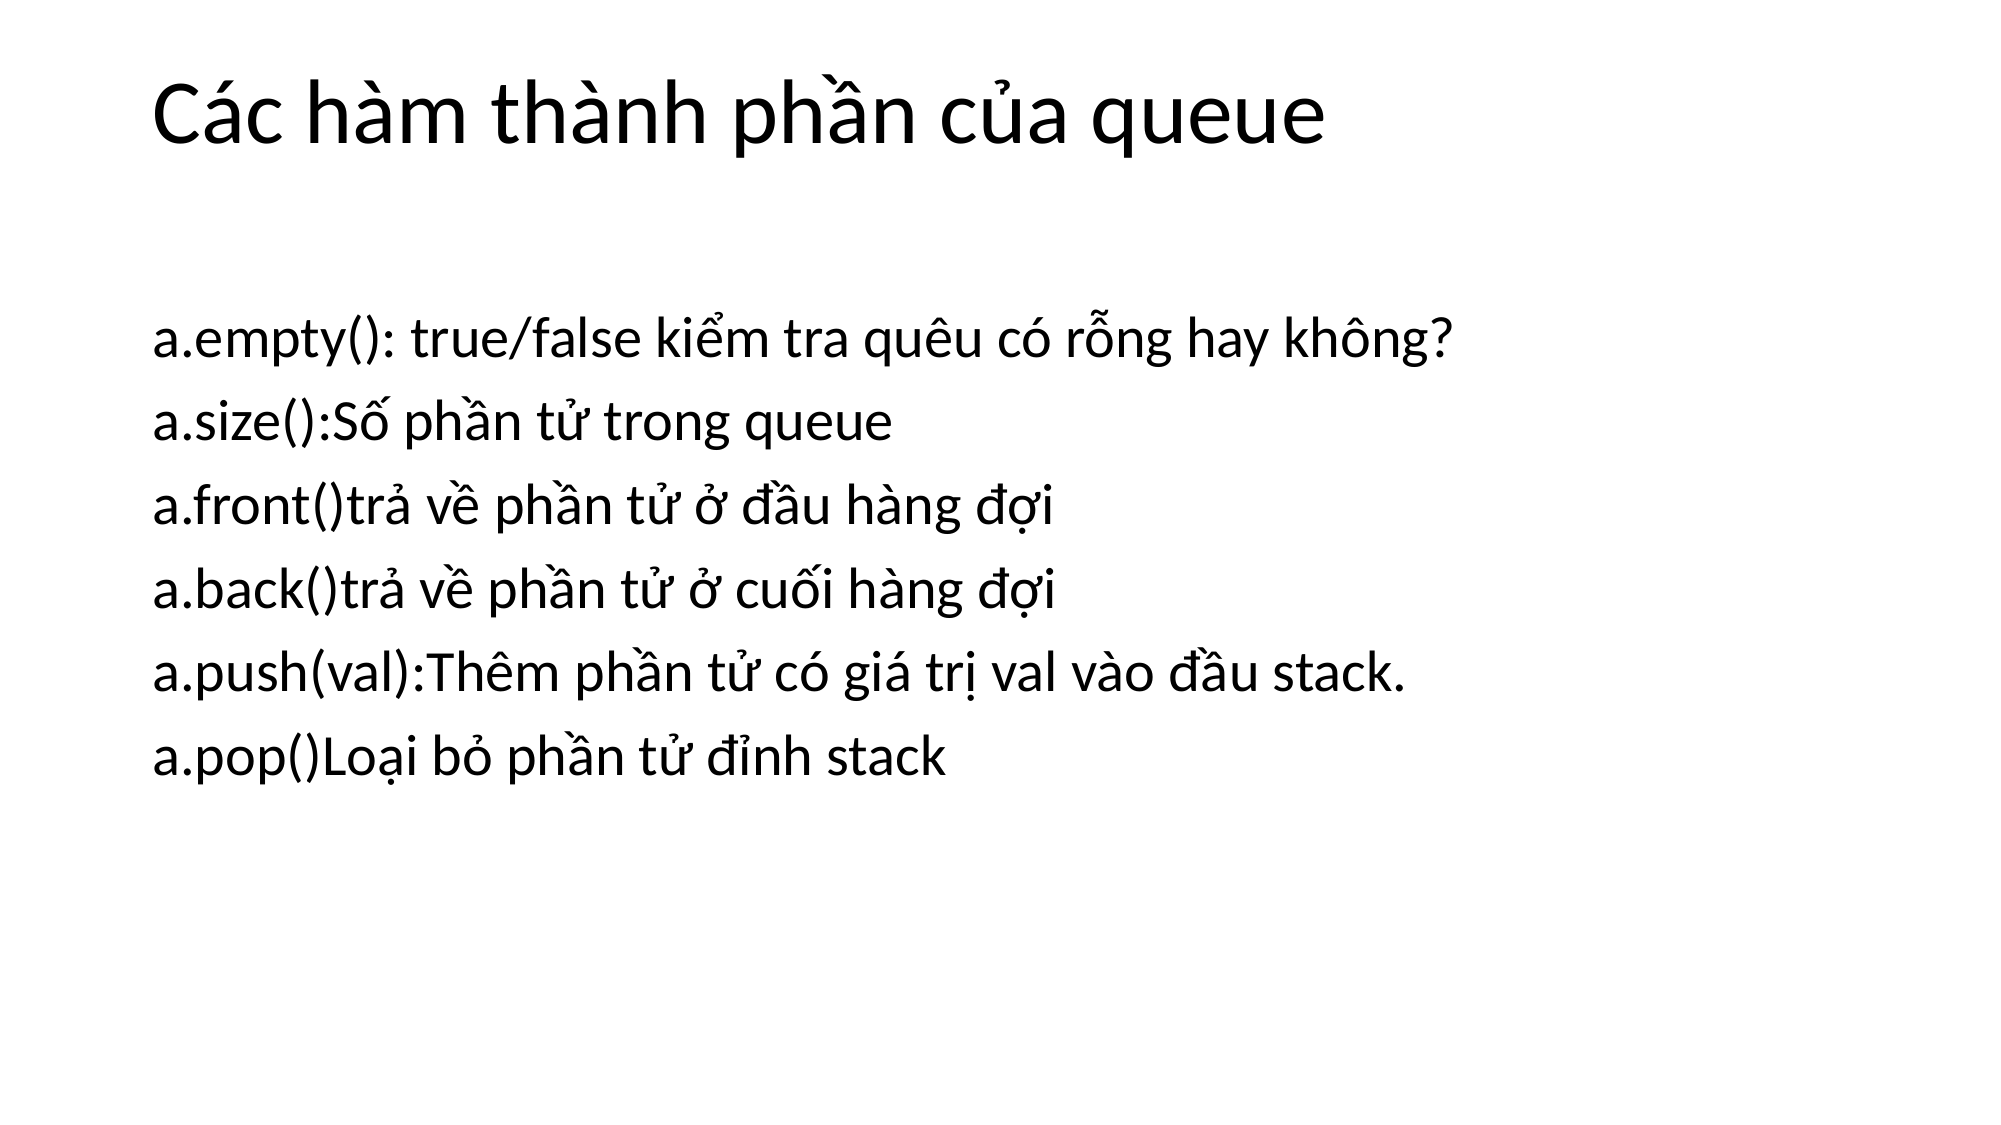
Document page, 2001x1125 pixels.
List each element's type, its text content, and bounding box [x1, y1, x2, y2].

list a.empty(): true/false kiểm tra quêu có rỗng hay không? a.size():Số phần tử trong queue a.front()trả về phần tử ở đầu hàng đợi a.back()trả về phần tử ở cuối hàng đợi a.push(val):Thêm phần tử có giá trị val vào đầu stack. a.pop()Loại bỏ phần tử đỉnh stack [137, 299, 1863, 1014]
title Các hàm thành phần của queue [137, 59, 1863, 278]
